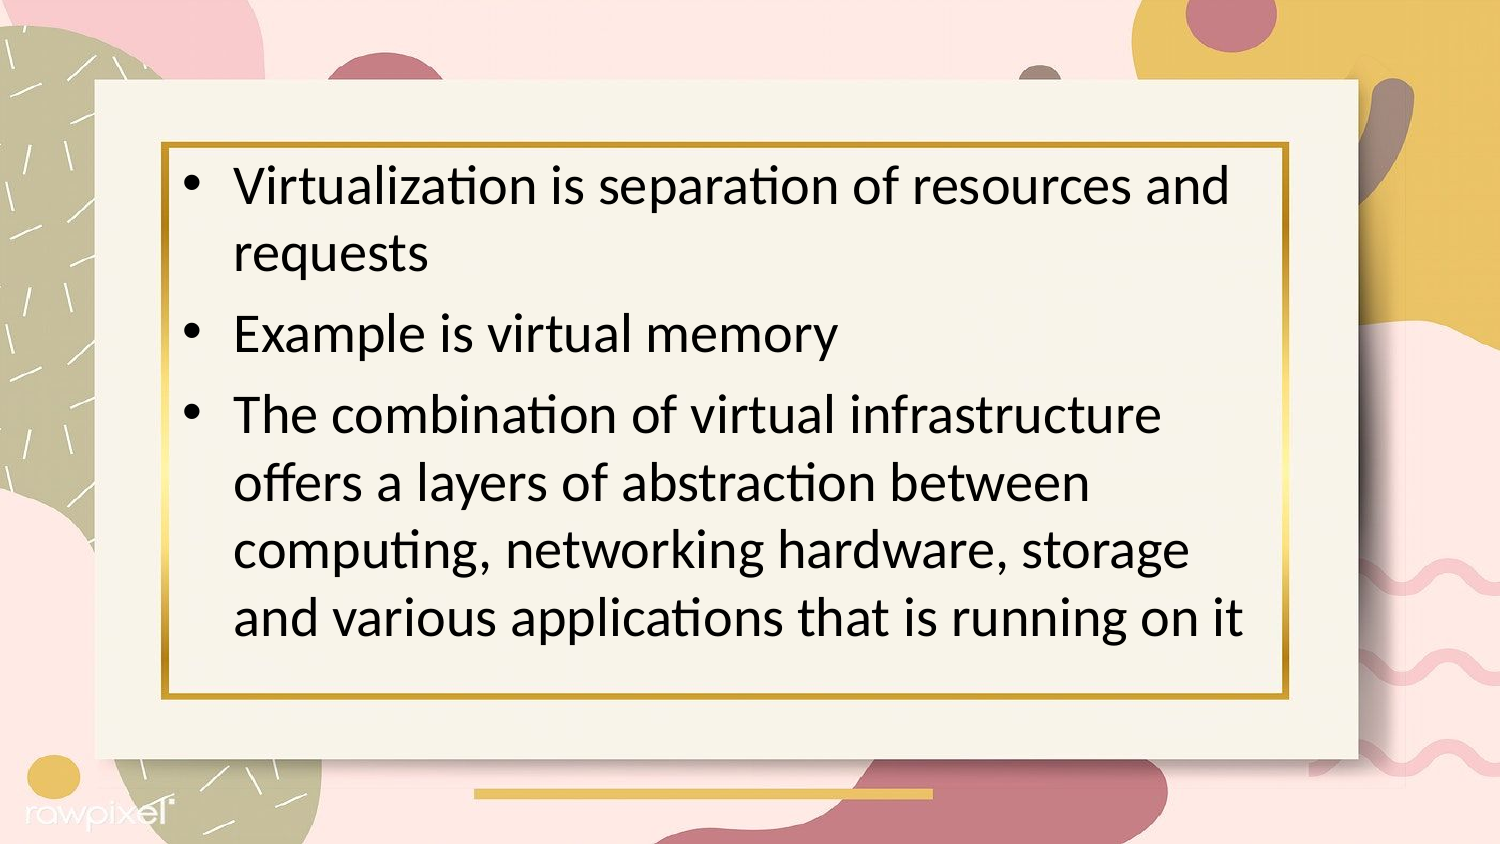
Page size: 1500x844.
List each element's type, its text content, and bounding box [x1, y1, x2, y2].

list Virtualization is separation of resources and requests Example is virtual memory The combination of virtual infrastructure offers a layers of abstraction between computing, networking hardware, storage and various applications that is running on it [162, 140, 1280, 698]
picture [0, 0, 1500, 844]
